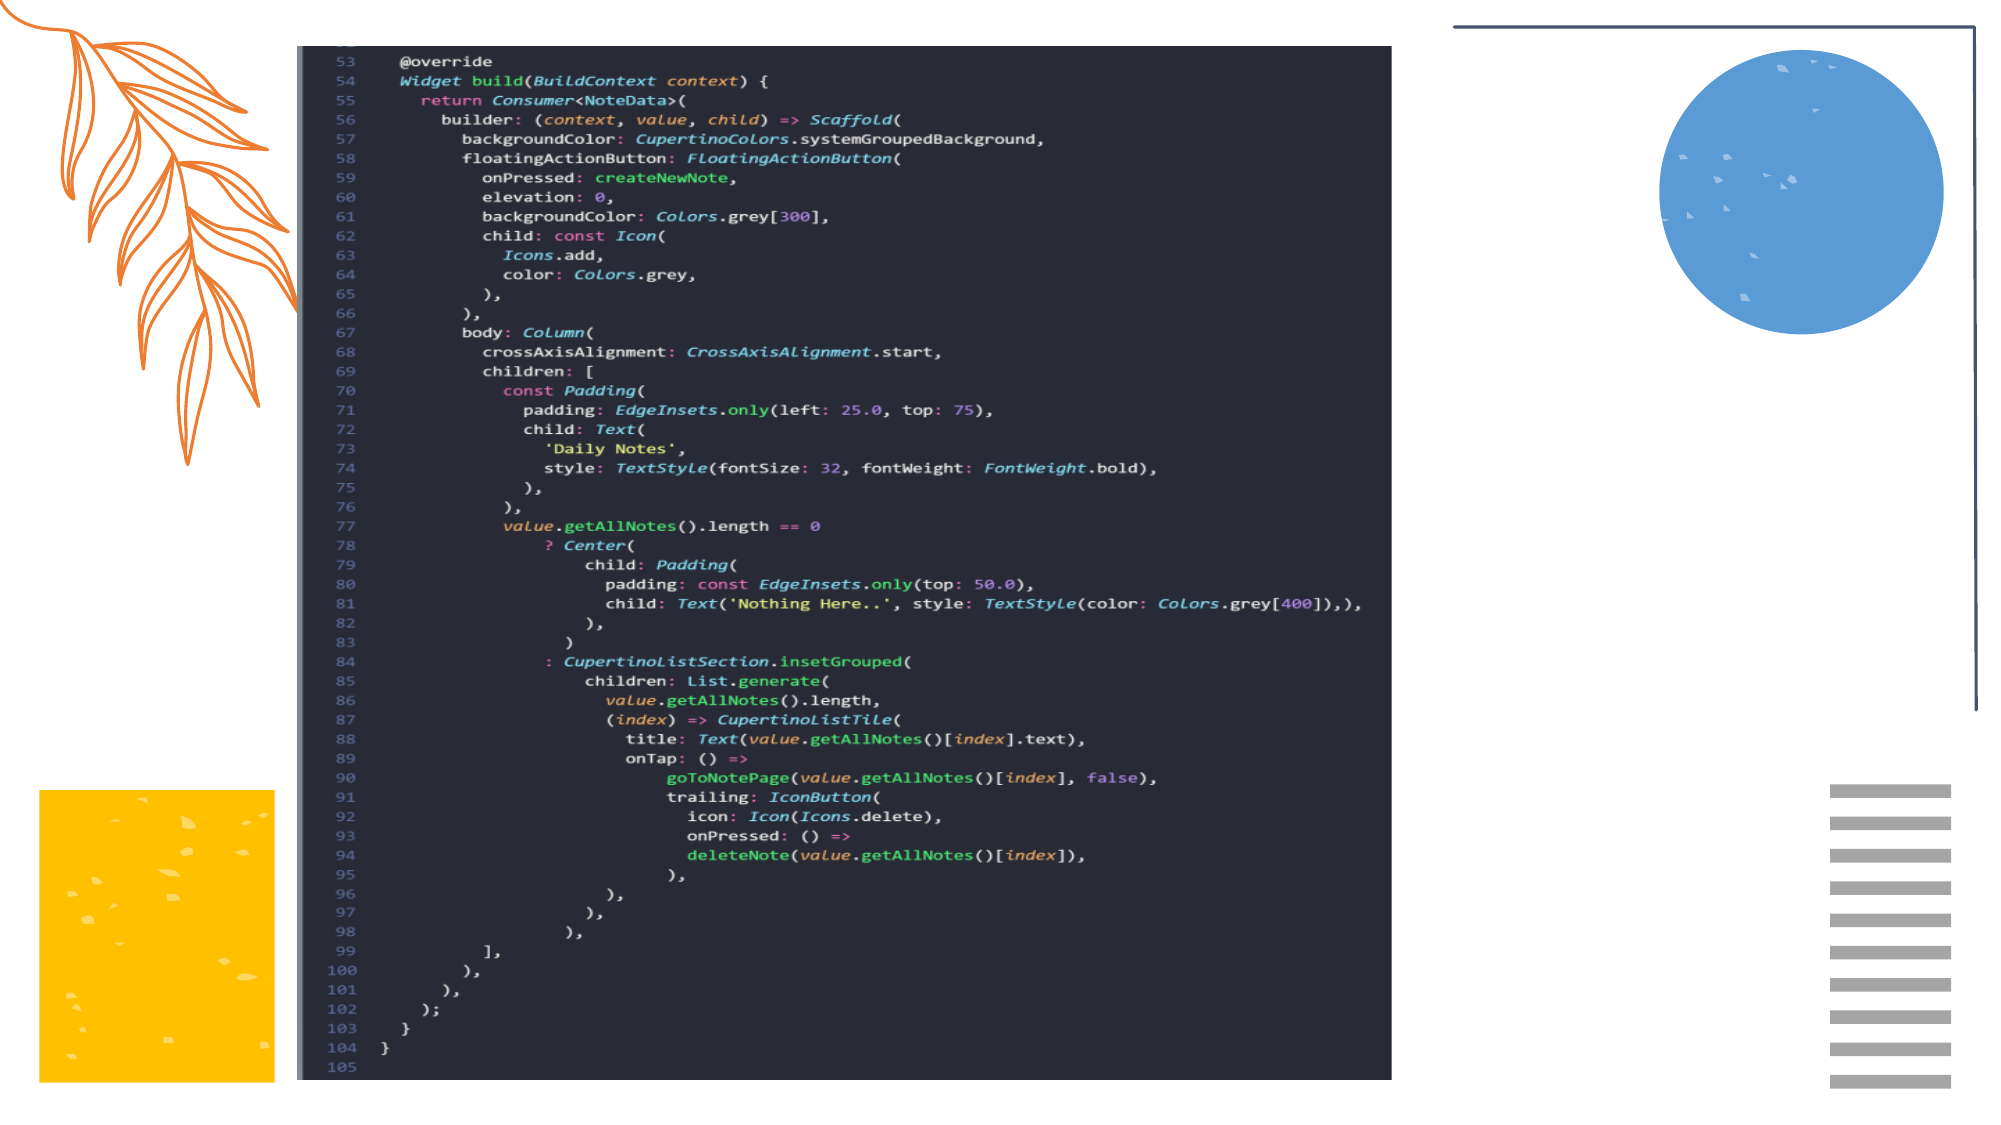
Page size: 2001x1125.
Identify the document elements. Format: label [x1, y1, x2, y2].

picture [297, 46, 1392, 1080]
